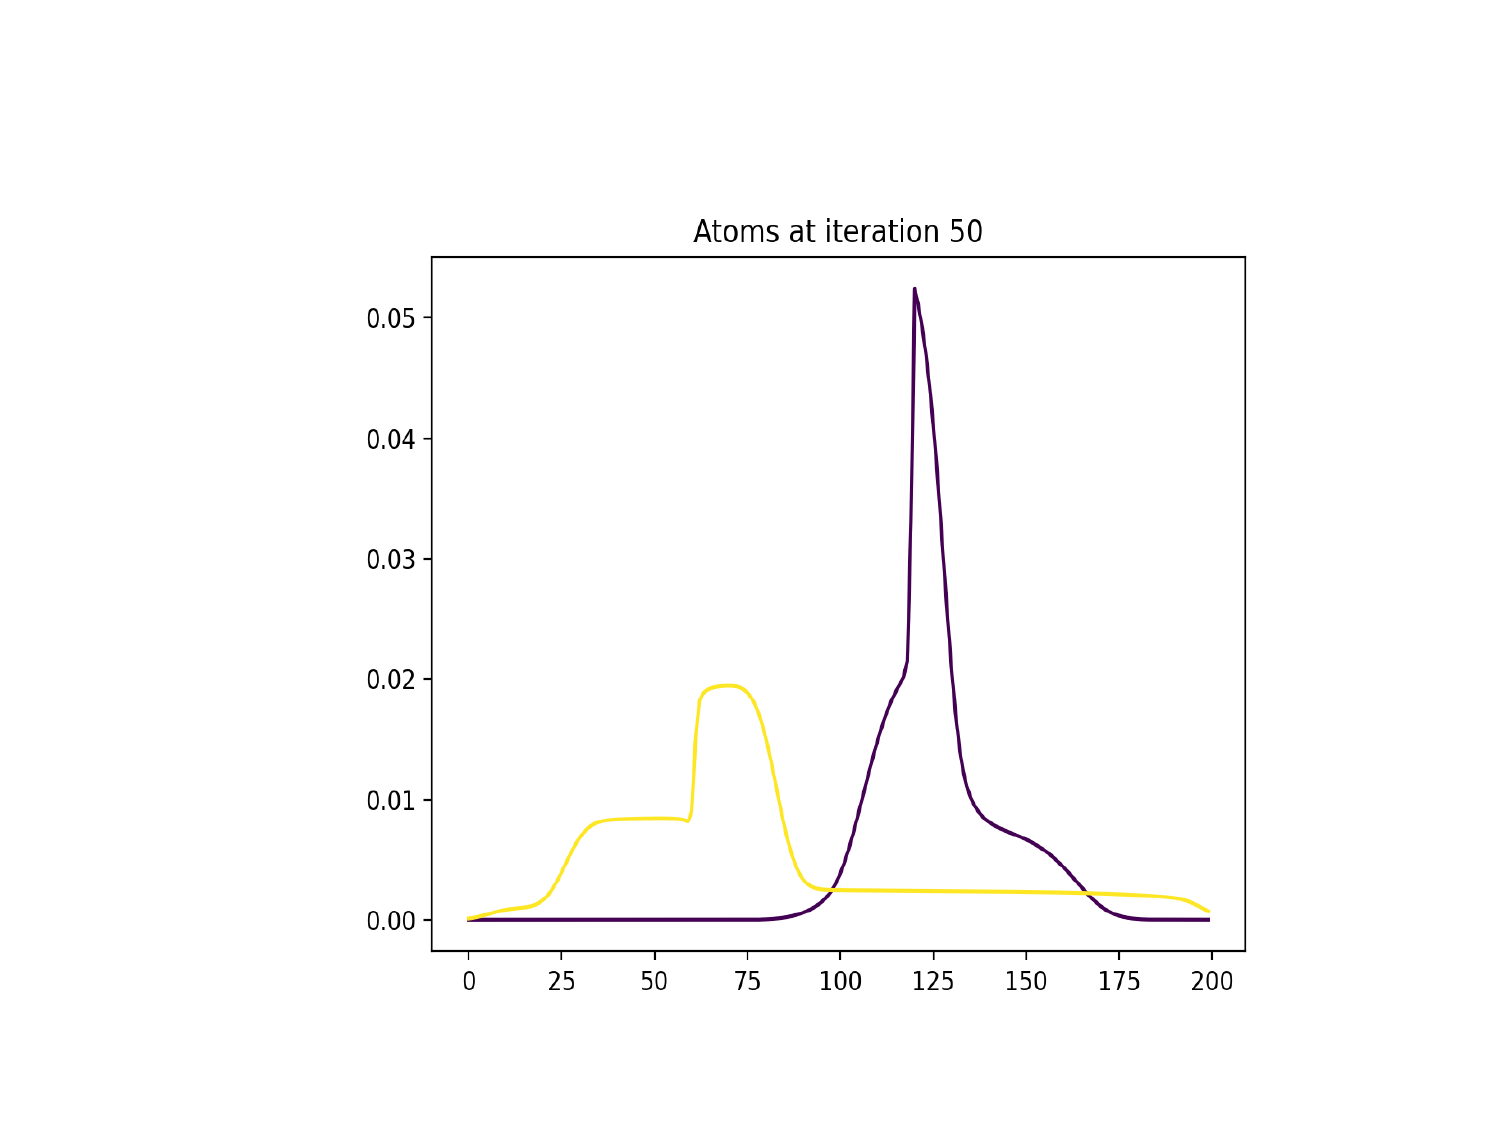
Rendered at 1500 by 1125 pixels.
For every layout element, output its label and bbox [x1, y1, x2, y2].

picture [299, 149, 1351, 1051]
